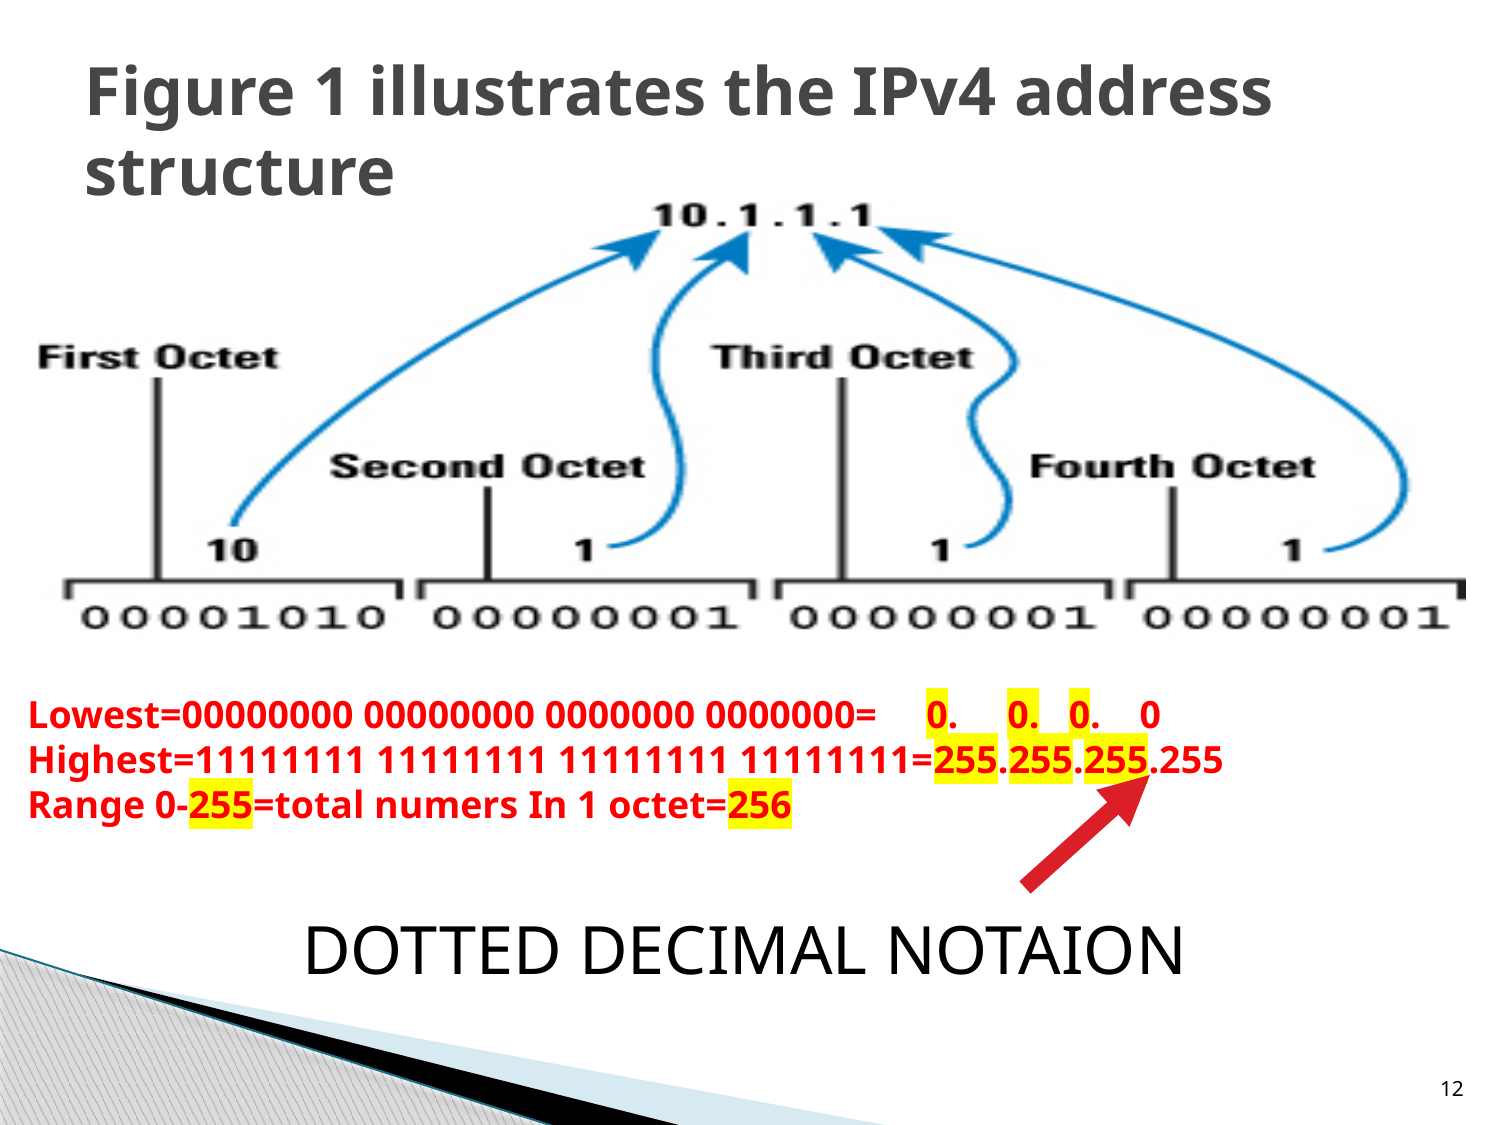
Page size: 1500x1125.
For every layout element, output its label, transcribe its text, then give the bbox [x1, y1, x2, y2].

picture [37, 199, 1466, 638]
title Figure 1 illustrates the IPv4 address structure [70, 35, 1421, 199]
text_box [1024, 774, 1151, 888]
text_box Lowest=00000000 00000000 0000000 0000000= 0. 0. 0. 0 Highest=11111111 11111111 11111111 11111111=255.255.255.255 Range 0-255=total numers In 1 octet=256 [12, 683, 1500, 834]
slide_number 12 [1418, 1051, 1479, 1112]
text_box DOTTED DECIMAL NOTAION [287, 900, 1203, 996]
